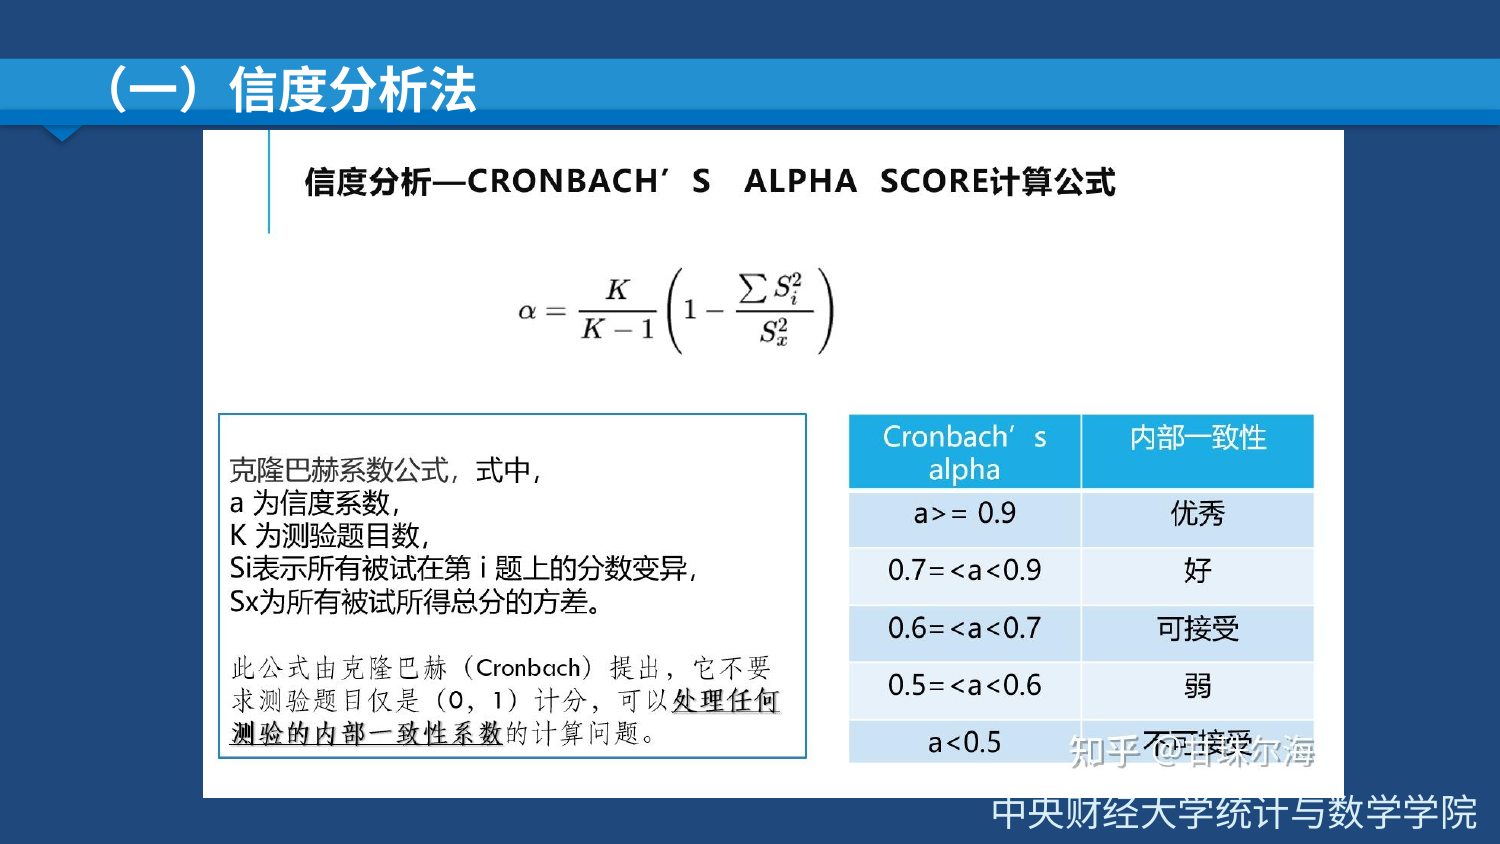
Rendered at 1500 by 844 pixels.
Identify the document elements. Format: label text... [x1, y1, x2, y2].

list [203, 130, 1344, 798]
title （一）信度分析法 [63, 54, 1414, 122]
